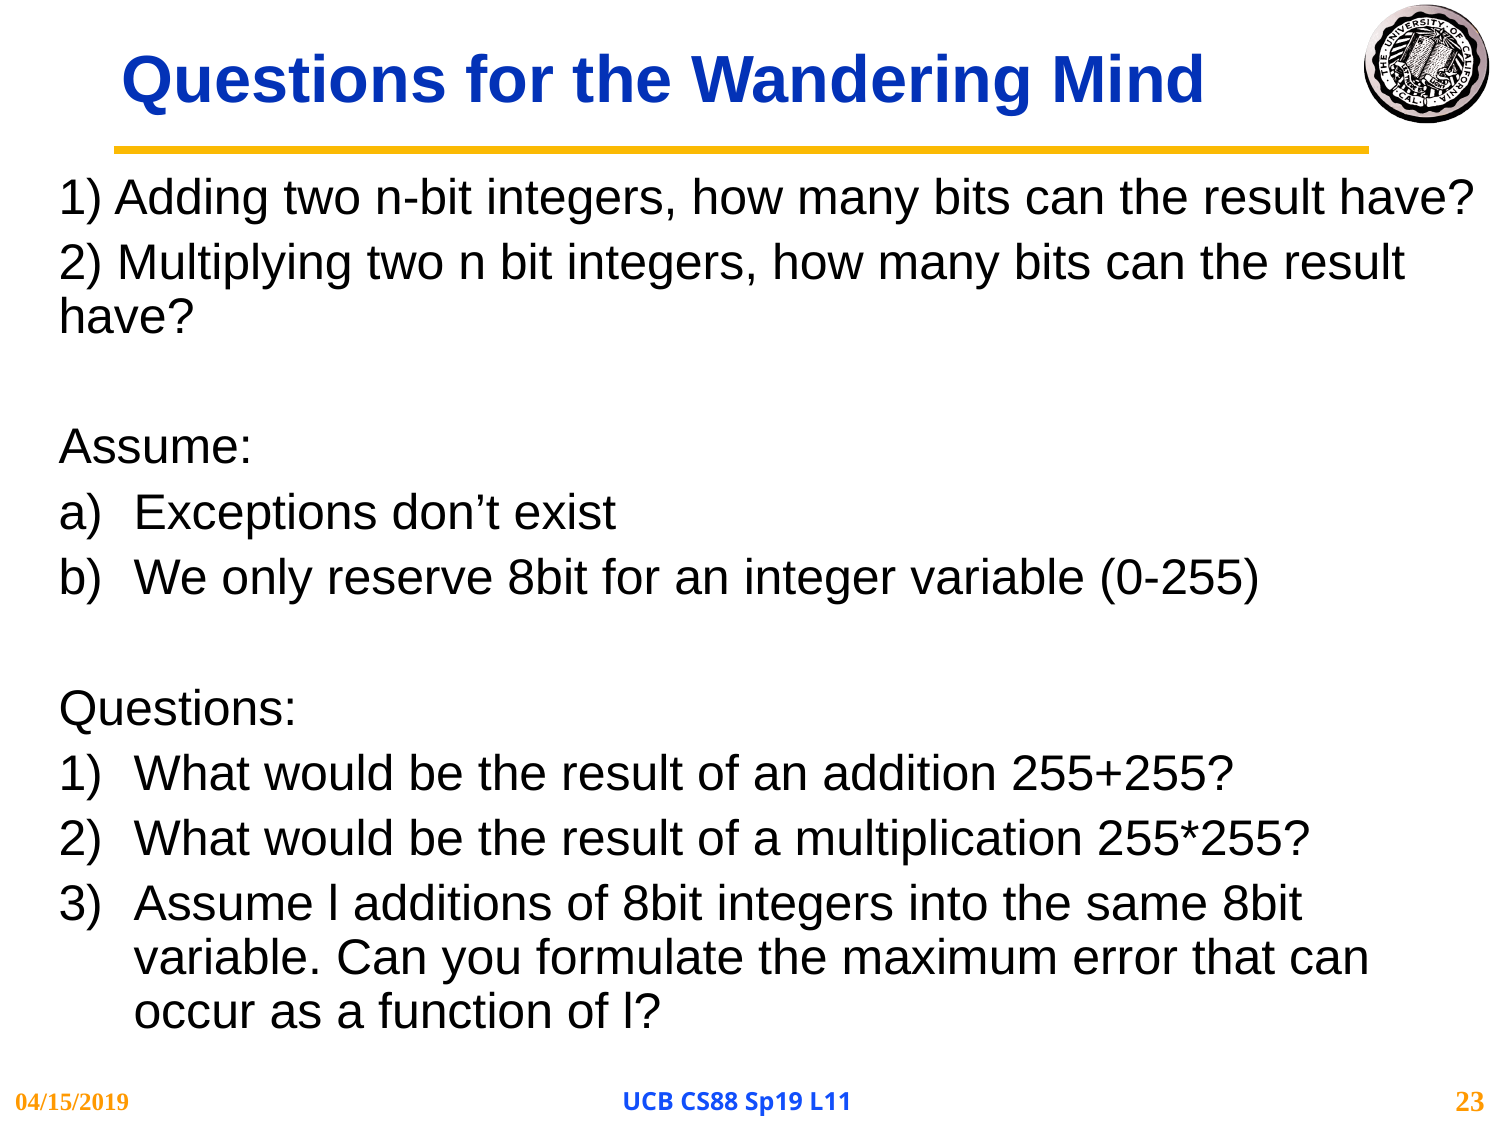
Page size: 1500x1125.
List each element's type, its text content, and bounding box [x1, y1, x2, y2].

footer UCB CS88 Sp19 L11 [500, 1074, 975, 1125]
list 1) Adding two n-bit integers, how many bits can the result have? 2) Multiplying two n bit integers, how many bits can the result have? Assume: Exceptions don’t exist We only reserve 8bit for an integer variable (0-255) Questions: What would be the result of an addition 255+255? What would be the result of a multiplication 255*255? Assume l additions of 8bit integers into the same 8bit variable. Can you formulate the maximum error that can occur as a function of l? [30, 163, 1500, 1075]
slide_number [0, 1074, 250, 1125]
picture [1350, 0, 1500, 127]
slide_number 23 [1412, 1074, 1500, 1125]
title Questions for the Wandering Mind [106, 20, 1369, 141]
